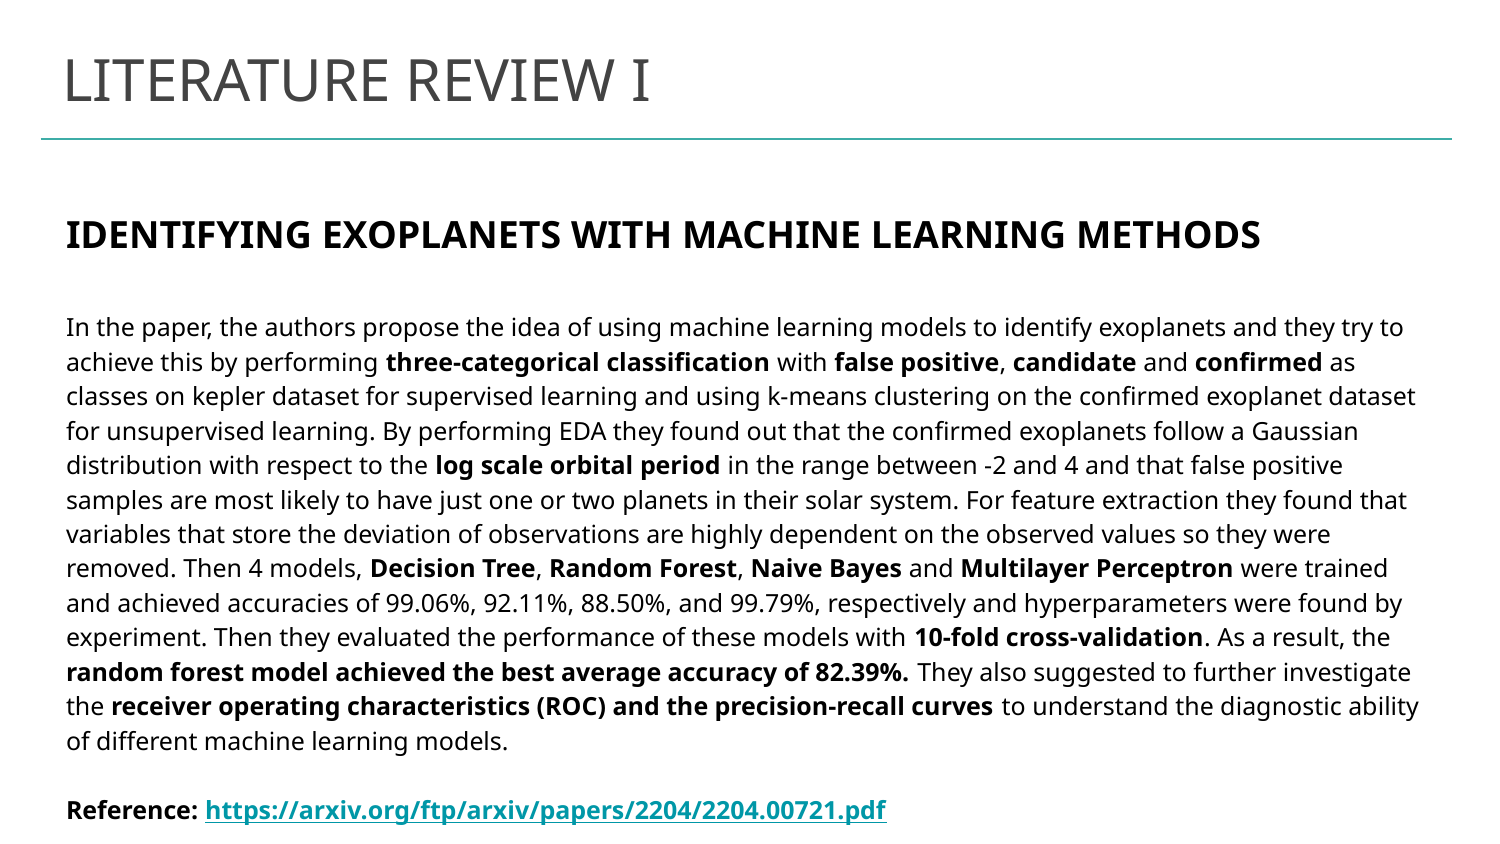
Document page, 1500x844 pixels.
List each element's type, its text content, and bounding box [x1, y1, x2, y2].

list IDENTIFYING EXOPLANETS WITH MACHINE LEARNING METHODS In the paper, the authors propose the idea of using machine learning models to identify exoplanets and they try to achieve this by performing three-categorical classification with false positive, candidate and confirmed as classes on kepler dataset for supervised learning and using k-means clustering on the confirmed exoplanet dataset for unsupervised learning. By performing EDA they found out that the confirmed exoplanets follow a Gaussian distribution with respect to the log scale orbital period in the range between -2 and 4 and that false positive samples are most likely to have just one or two planets in their solar system. For feature extraction they found that variables that store the deviation of observations are highly dependent on the observed values so they were removed. Then 4 models, Decision Tree, Random Forest, Naive Bayes and Multilayer Perceptron were trained and achieved accuracies of 99.06%, 92.11%, 88.50%, and 99.79%, respectively and hyperparameters were found by experiment. Then they evaluated the performance of these models with 10-fold cross-validation. As a result, the random forest model achieved the best average accuracy of 82.39%. They also suggested to further investigate the receiver operating characteristics (ROC) and the precision-recall curves to understand the diagnostic ability of different machine learning models. Reference: https://arxiv.org/ftp/arxiv/papers/2204/2204.00721.pdf [51, 189, 1449, 814]
title LITERATURE REVIEW I [47, 27, 1446, 122]
